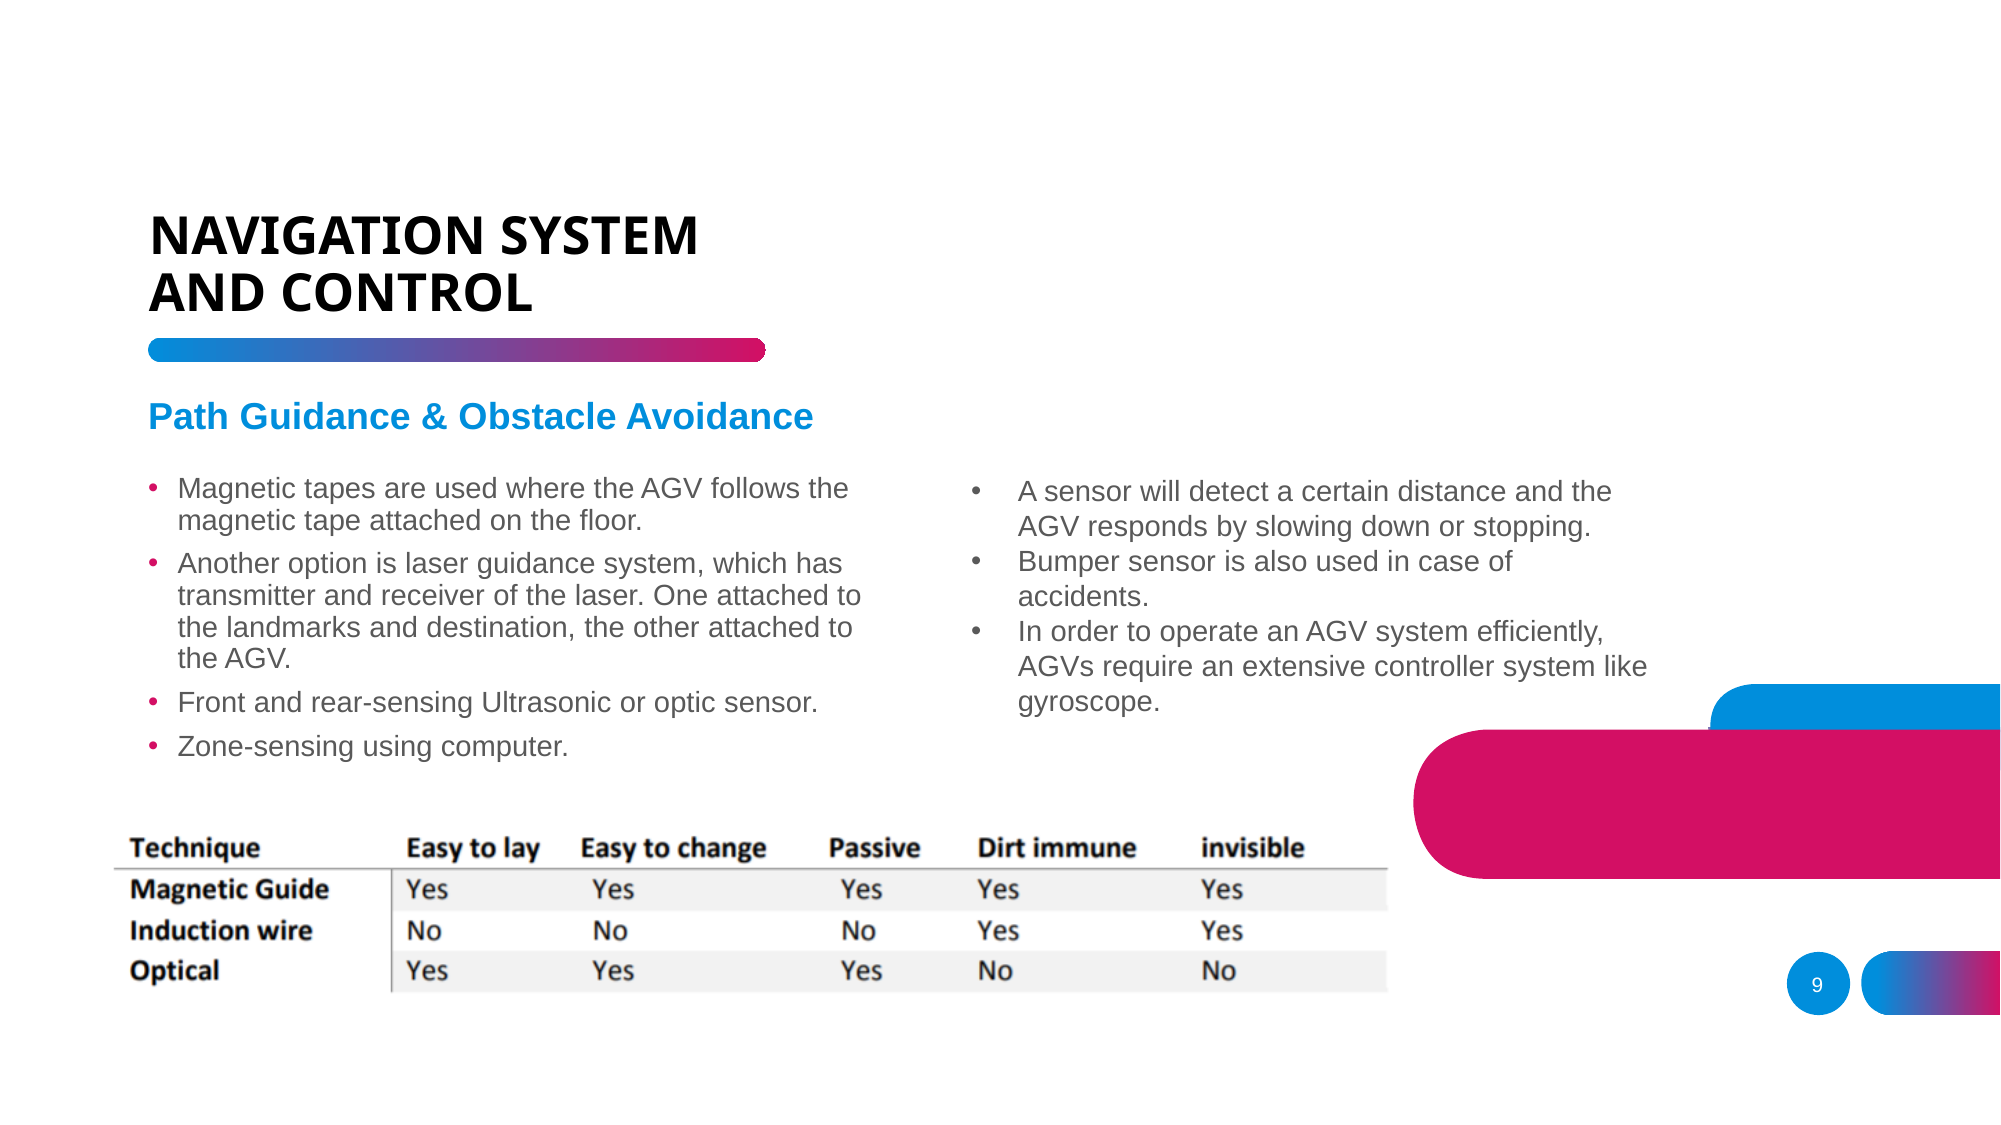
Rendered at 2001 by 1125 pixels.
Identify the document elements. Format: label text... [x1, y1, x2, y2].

list Magnetic tapes are used where the AGV follows the magnetic tape attached on the floor. Another option is laser guidance system, which has transmitter and receiver of the laser. One attached to the landmarks and destination, the other attached to the AGV. Front and rear-sensing Ultrasonic or optic sensor. Zone-sensing using computer. [133, 465, 880, 786]
text_box A sensor will detect a certain distance and the AGV responds by slowing down or stopping. Bumper sensor is also used in case of accidents. In order to operate an AGV system efficiently, AGVs require an extensive controller system like gyroscope. [956, 465, 1666, 725]
title NAVIGATION SYSTEM AND CONTROL [133, 202, 873, 331]
slide_number 9 [1772, 954, 1863, 1015]
list Path Guidance & Obstacle Avoidance [133, 389, 882, 469]
picture [92, 828, 1408, 1015]
